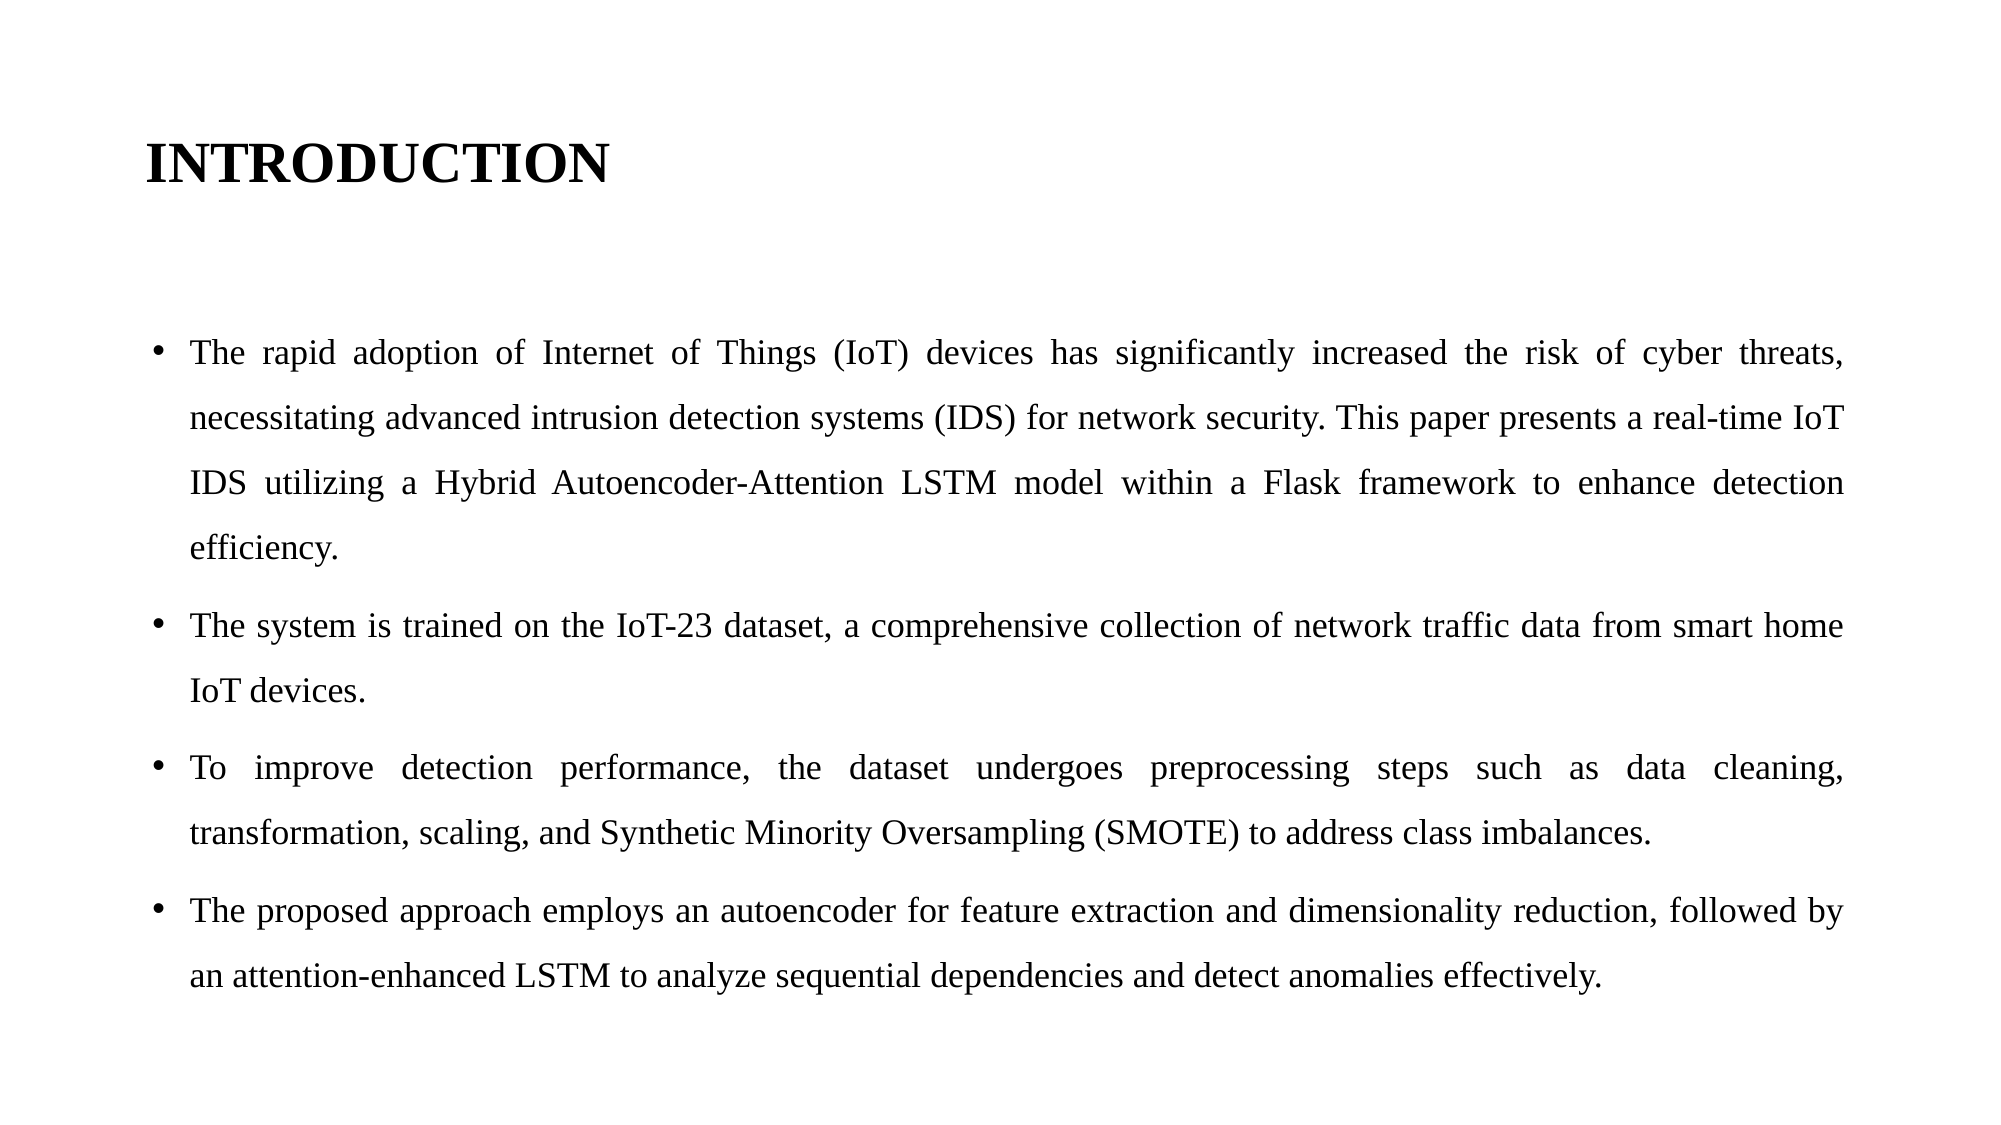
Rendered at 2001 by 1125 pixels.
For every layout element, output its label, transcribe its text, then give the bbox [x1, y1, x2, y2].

title INTRODUCTION [130, 109, 1856, 328]
list The rapid adoption of Internet of Things (IoT) devices has significantly increased the risk of cyber threats, necessitating advanced intrusion detection systems (IDS) for network security. This paper presents a real-time IoT IDS utilizing a Hybrid Autoencoder-Attention LSTM model within a Flask framework to enhance detection efficiency. The system is trained on the IoT-23 dataset, a comprehensive collection of network traffic data from smart home IoT devices. To improve detection performance, the dataset undergoes preprocessing steps such as data cleaning, transformation, scaling, and Synthetic Minority Oversampling (SMOTE) to address class imbalances. The proposed approach employs an autoencoder for feature extraction and dimensionality reduction, followed by an attention-enhanced LSTM to analyze sequential dependencies and detect anomalies effectively. [137, 299, 1863, 1014]
